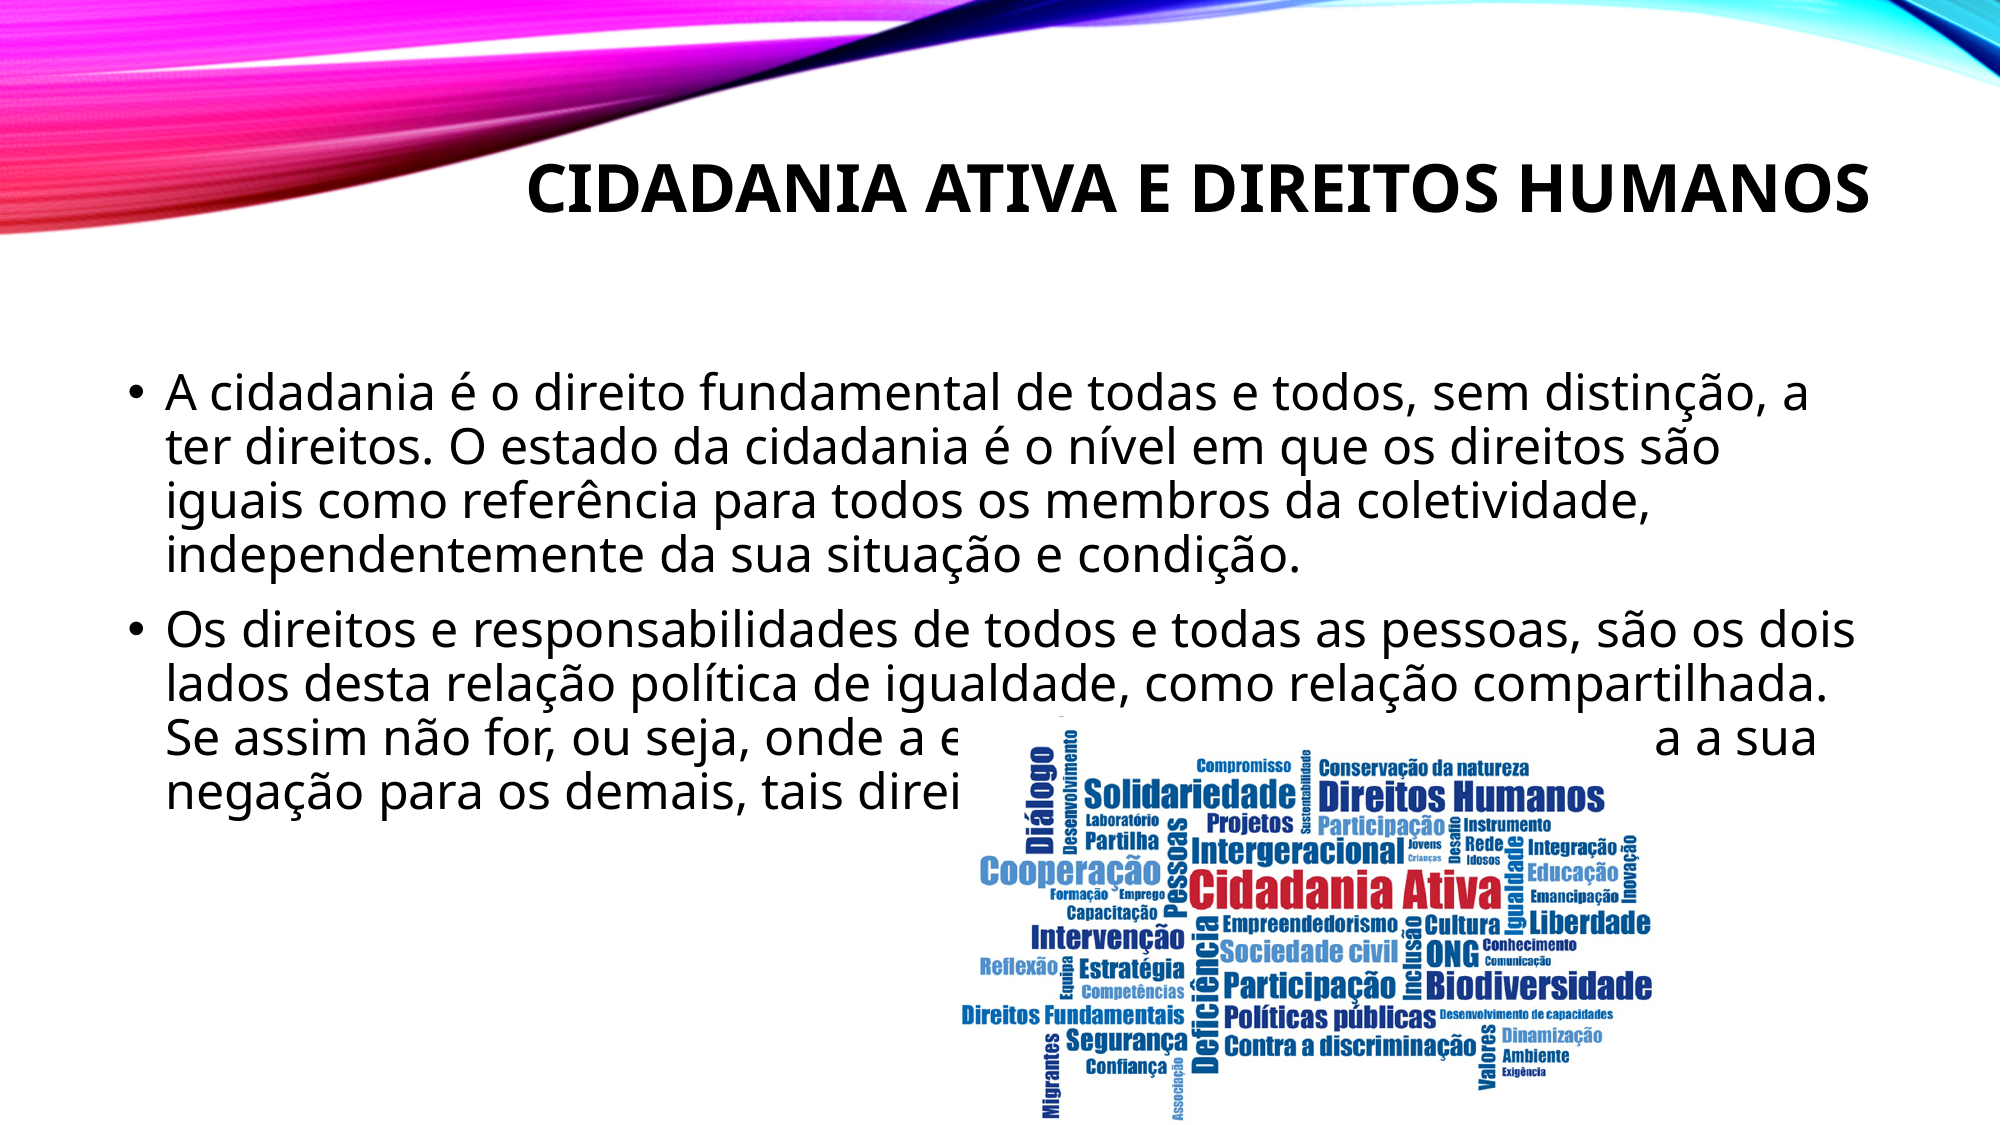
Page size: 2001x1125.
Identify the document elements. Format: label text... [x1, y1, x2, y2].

title Cidadania ativa e direitos humanos [474, 125, 1888, 338]
picture [0, 0, 2000, 237]
picture [1890, 0, 2000, 75]
picture [958, 717, 1656, 1125]
picture [1910, 0, 2000, 45]
list A cidadania é o direito fundamental de todas e todos, sem distinção, a ter direitos. O estado da cidadania é o nível em que os direitos são iguais como referência para todos os membros da coletividade, independentemente da sua situação e condição. Os direitos e responsabilidades de todos e todas as pessoas, são os dois lados desta relação política de igualdade, como relação compartilhada. Se assim não for, ou seja, onde a existência de um direito implica a sua negação para os demais, tais direitos tornam-se privilégios. [112, 360, 1888, 1021]
